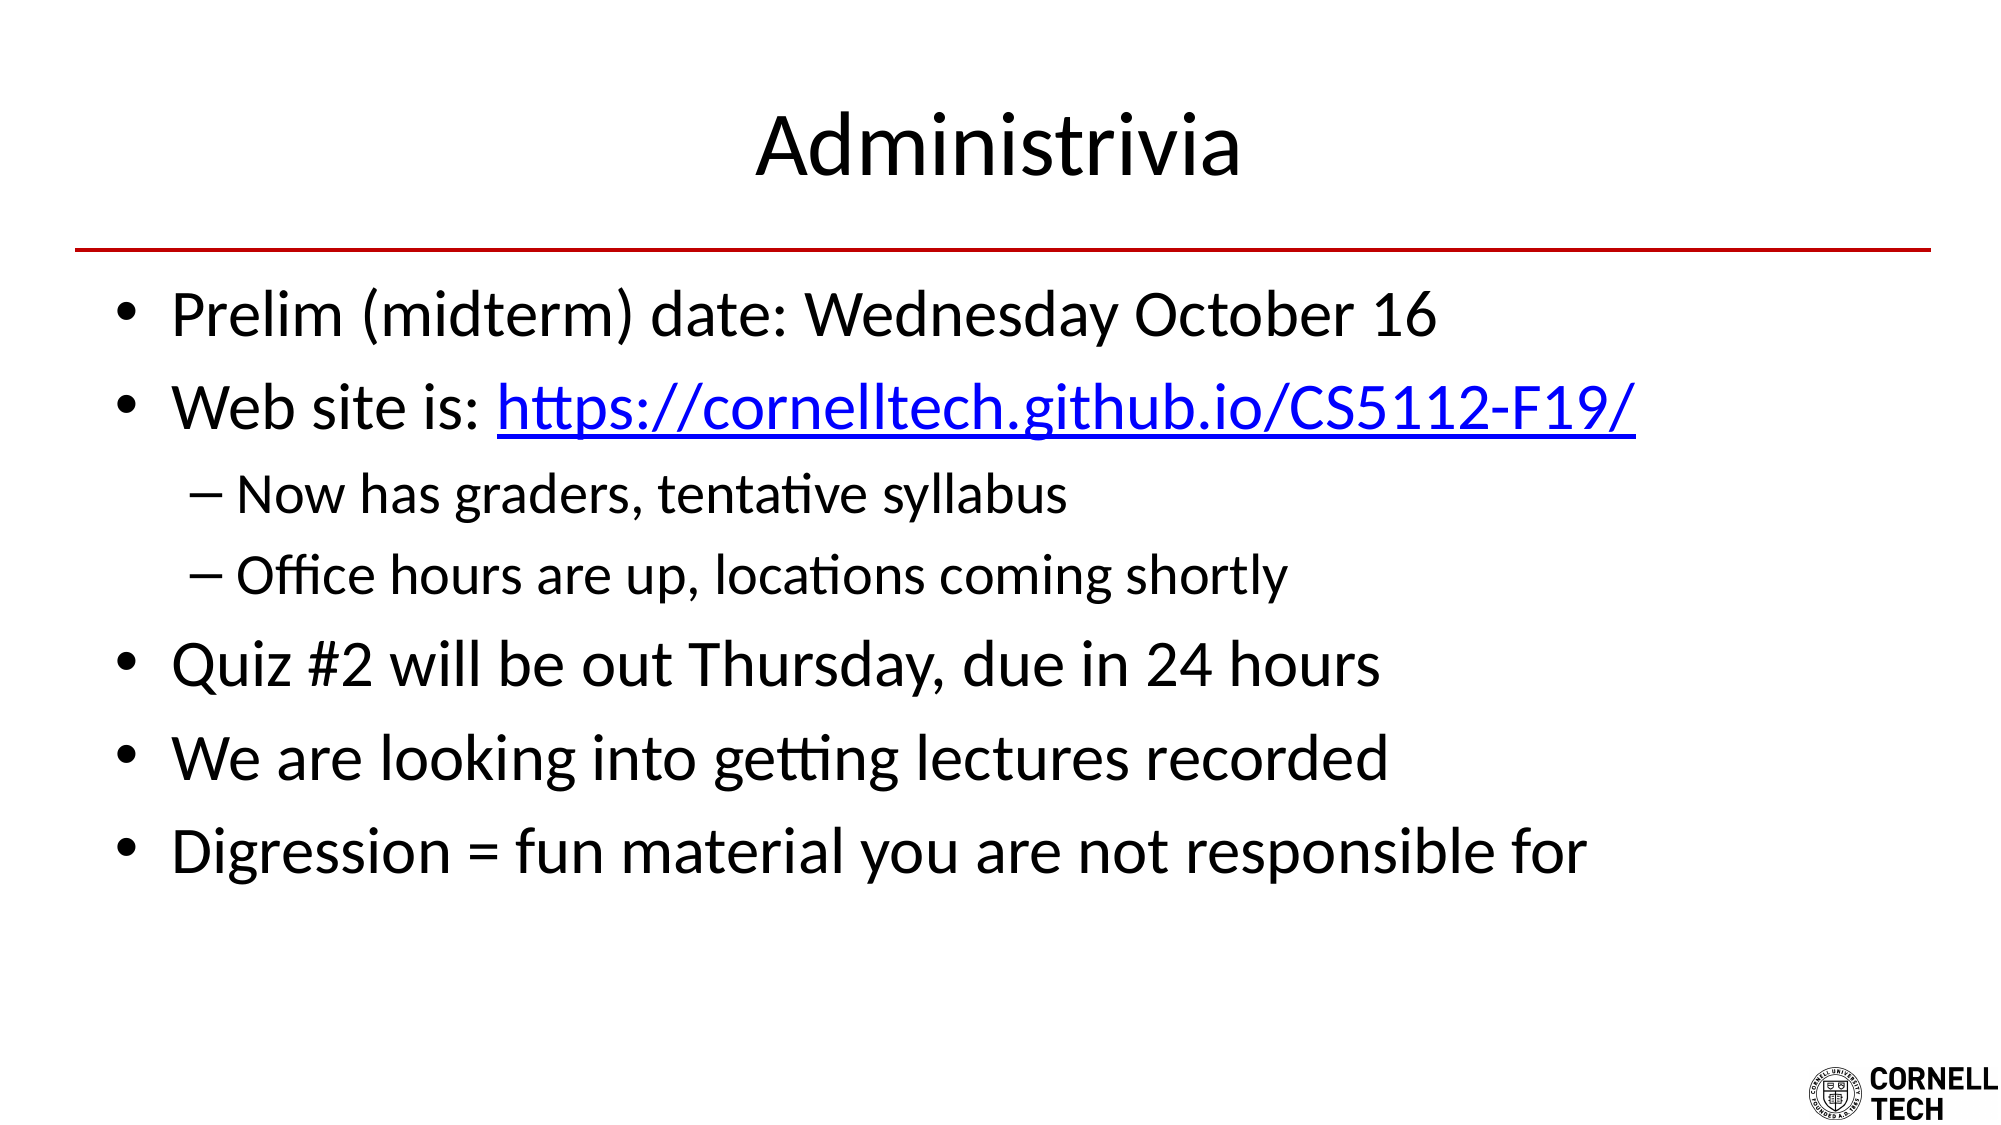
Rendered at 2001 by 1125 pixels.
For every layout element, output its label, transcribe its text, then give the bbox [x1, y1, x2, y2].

list Prelim (midterm) date: Wednesday October 16 Web site is: https://cornelltech.github.io/CS5112-F19/ Now has graders, tentative syllabus Office hours are up, locations coming shortly Quiz #2 will be out Thursday, due in 24 hours We are looking into getting lectures recorded Digression = fun material you are not responsible for [99, 262, 1900, 1005]
picture [1809, 1067, 1998, 1120]
title Administrivia [99, 45, 1900, 233]
